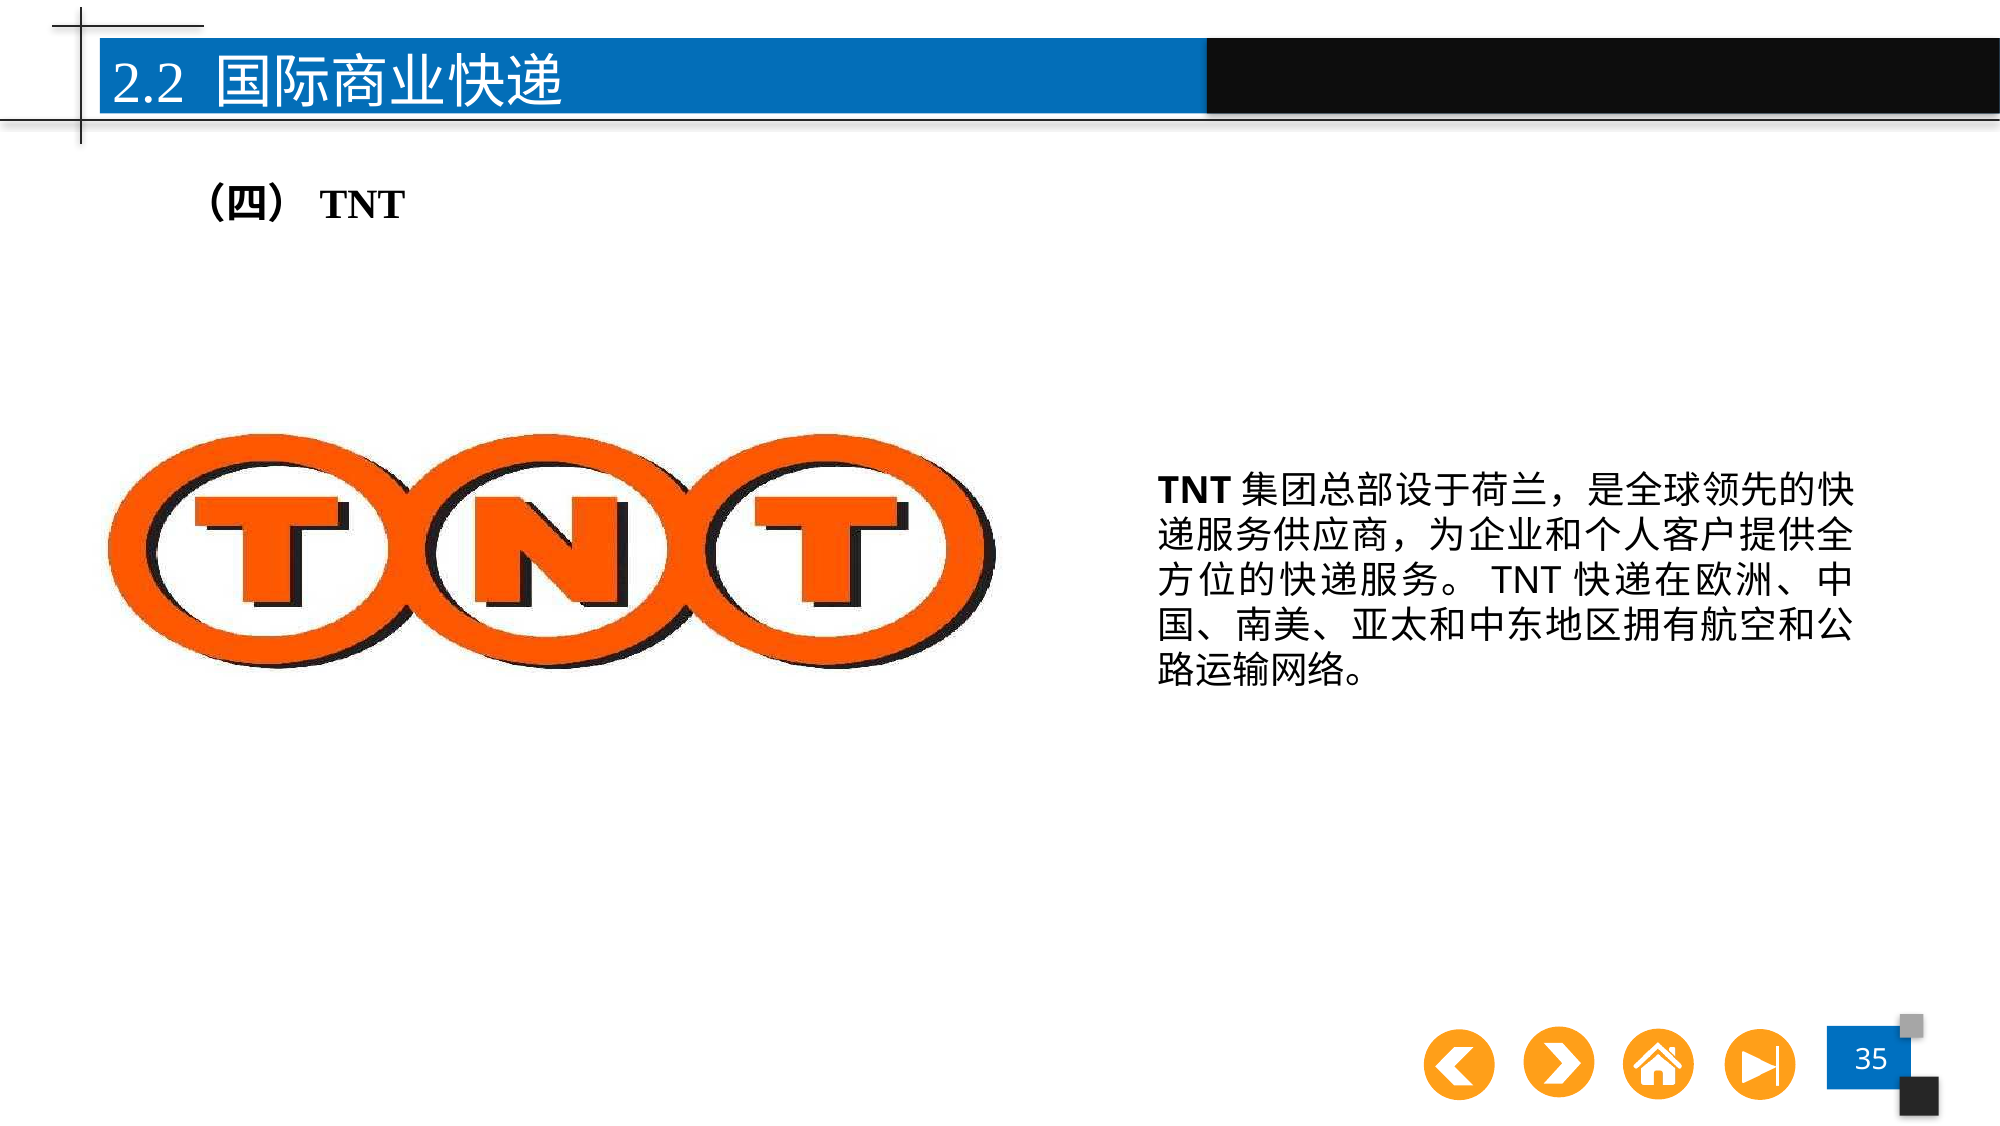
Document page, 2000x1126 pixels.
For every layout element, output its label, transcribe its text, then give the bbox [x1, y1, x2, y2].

picture [1633, 1042, 1682, 1085]
text_box 2.2 国际商业快递 [97, 36, 579, 122]
picture [1742, 1046, 1779, 1086]
text_box （四）TNT [169, 169, 421, 235]
picture [83, 426, 1022, 677]
text_box TNT集团总部设于荷兰，是全球领先的快递服务供应商，为企业和个人客户提供全方位的快递服务。TNT快递在欧洲、中国、南美、亚太和中东地区拥有航空和公路运输网络。 [1142, 458, 1870, 699]
